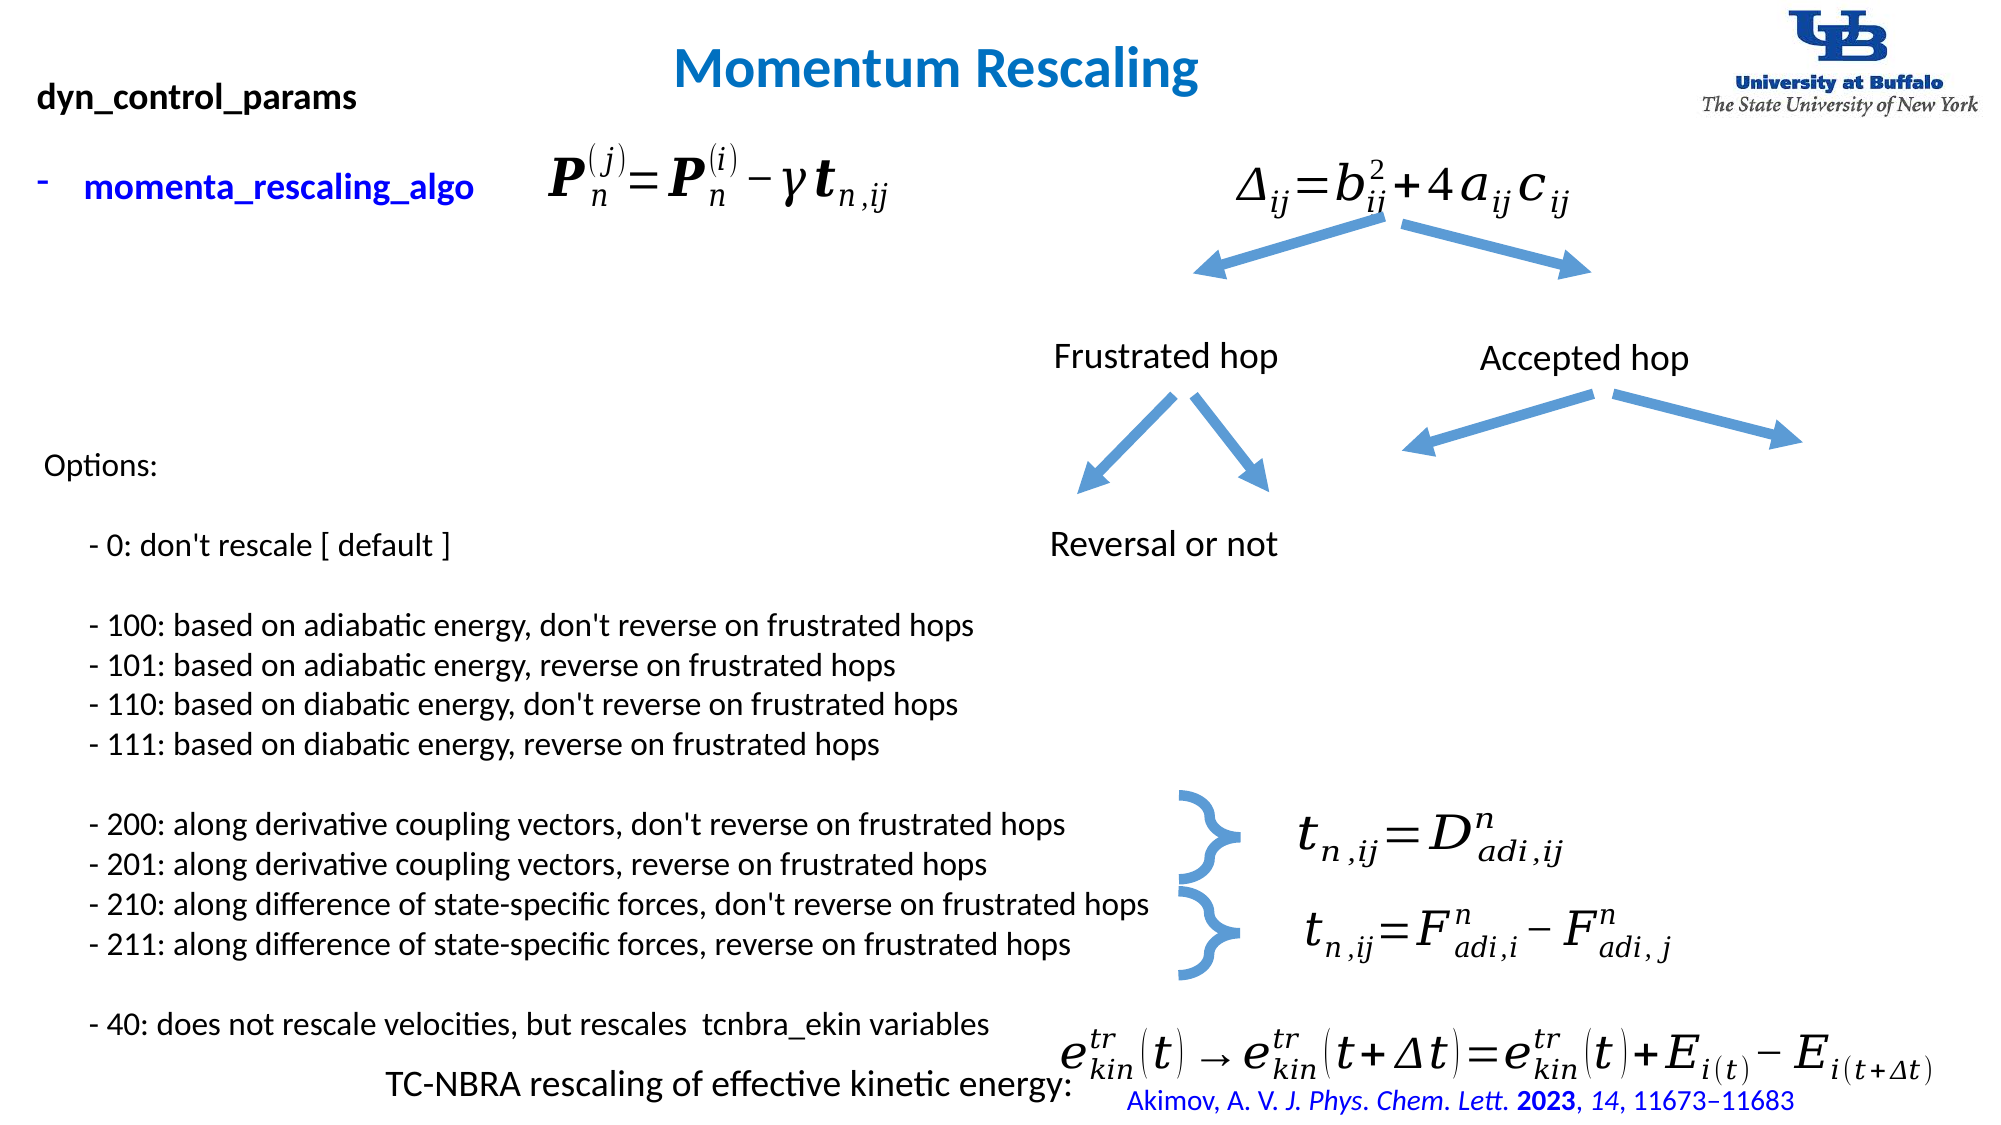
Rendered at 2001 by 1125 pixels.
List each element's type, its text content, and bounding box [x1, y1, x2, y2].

text_box Momentum Rescaling [583, 22, 1289, 107]
text_box Reversal or not [1035, 511, 1294, 572]
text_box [1192, 216, 1385, 274]
text_box Akimov, A. V. J. Phys. Chem. Lett. 2023, 14, 11673–11683 [1112, 1073, 1819, 1124]
picture [1674, 0, 2000, 130]
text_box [1193, 395, 1270, 493]
text_box [1178, 794, 1241, 880]
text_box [1401, 223, 1592, 273]
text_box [1612, 393, 1803, 443]
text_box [1401, 393, 1594, 451]
text_box dyn_control_params momenta_rescaling_algo [21, 64, 599, 215]
text_box TC-NBRA rescaling of effective kinetic energy: [370, 1051, 1089, 1112]
text_box Options: - 0: don't rescale [ default ] - 100: based on adiabatic energy, don't reverse on frustrated hops - 101: based on adiabatic energy, reverse on frustrated hops - 110: based on diabatic energy, don't reverse on frustrated hops - 111: based on diabatic energy, reverse on frustrated hops - 200: along derivative coupling vectors, don't reverse on frustrated hops - 201: along derivative coupling vectors, reverse on frustrated hops - 210: along difference of state-specific forces, don't reverse on frustrated hops - 211: along difference of state-specific forces, reverse on frustrated hops - 40: does not rescale velocities, but rescales tcnbra_ekin variables [29, 435, 1174, 1050]
text_box [1178, 890, 1240, 976]
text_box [1077, 395, 1174, 495]
